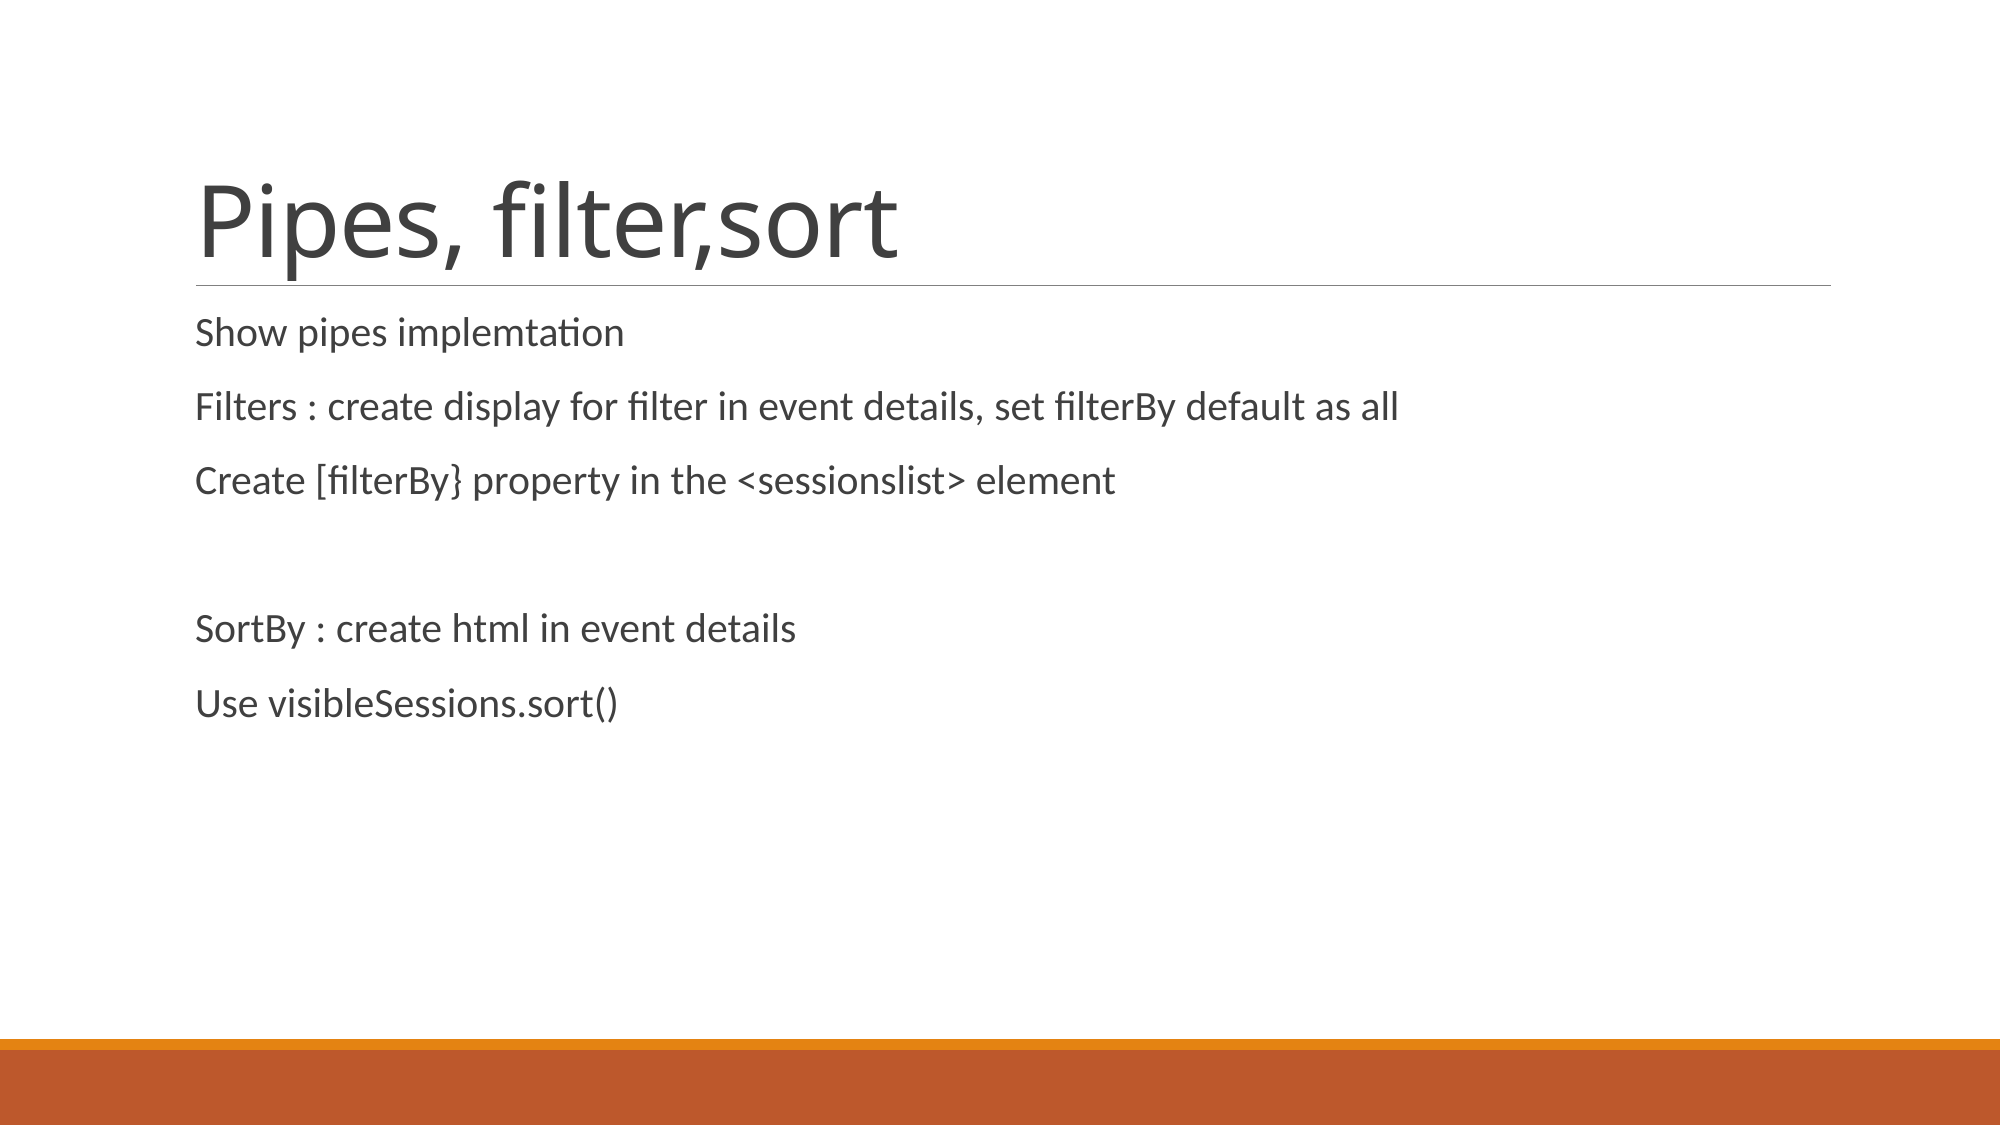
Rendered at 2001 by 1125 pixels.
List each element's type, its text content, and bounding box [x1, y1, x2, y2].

title Pipes, filter,sort [180, 47, 1830, 285]
list Show pipes implemtation Filters : create display for filter in event details, set filterBy default as all Create [filterBy} property in the <sessionslist> element SortBy : create html in event details Use visibleSessions.sort() [180, 302, 1830, 963]
